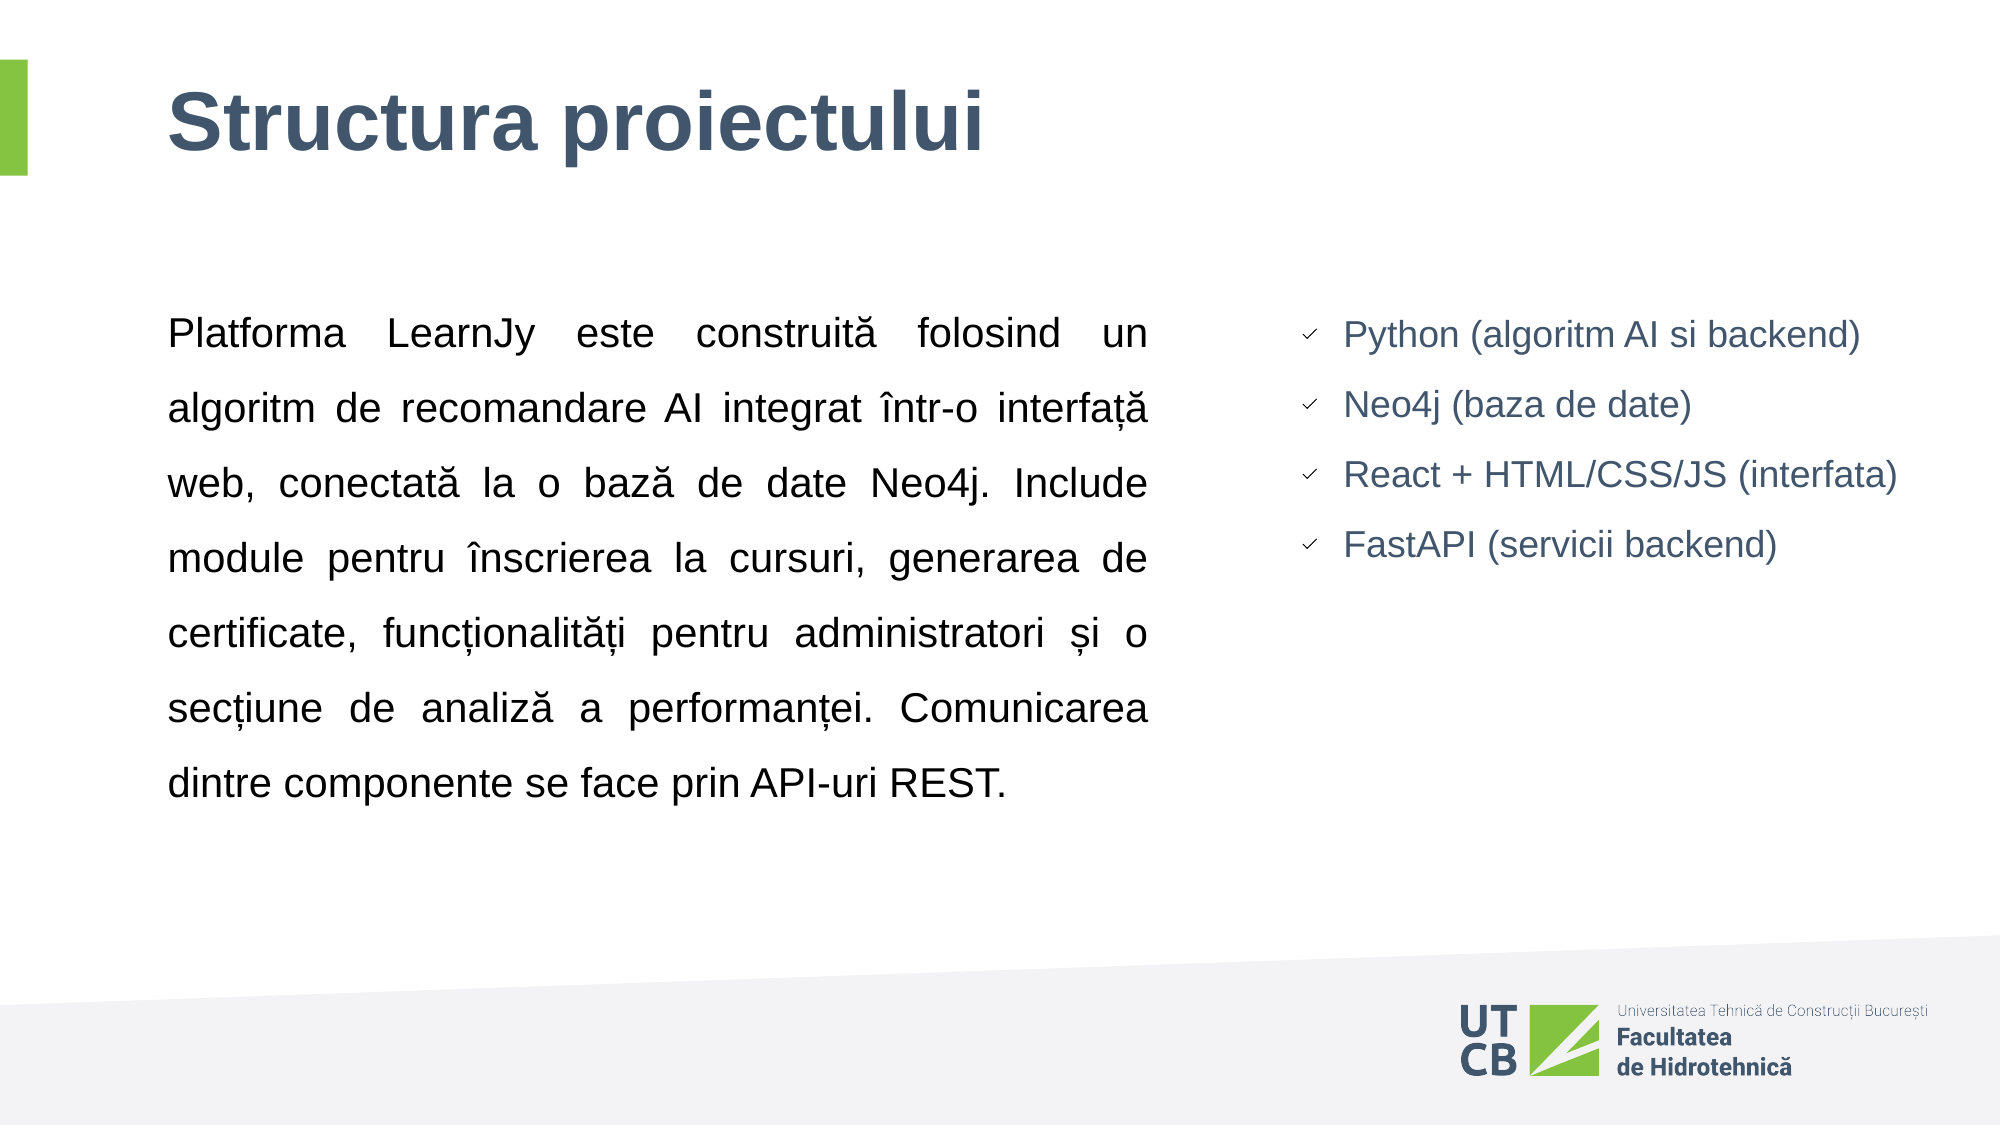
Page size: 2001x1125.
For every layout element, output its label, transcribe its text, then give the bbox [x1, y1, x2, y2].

text_box [0, 58, 29, 177]
text_box Platforma LearnJy este construită folosind un algoritm de recomandare AI integrat într-o interfață web, conectată la o bază de date Neo4j. Include module pentru înscrierea la cursuri, generarea de certificate, funcționalități pentru administratori și o secțiune de analiză a performanței. Comunicarea dintre componente se face prin API-uri REST. [152, 273, 1164, 814]
picture [1296, 389, 1322, 416]
text_box Python (algoritm AI si backend) Neo4j (baza de date) React + HTML/CSS/JS (interfata) FastAPI (servicii backend) [1281, 302, 1927, 573]
picture [1296, 459, 1322, 486]
picture [1296, 319, 1322, 346]
text_box Structura proiectului [153, 59, 1087, 175]
picture [1461, 1004, 1927, 1076]
picture [1296, 529, 1322, 556]
text_box [0, 934, 2000, 1125]
